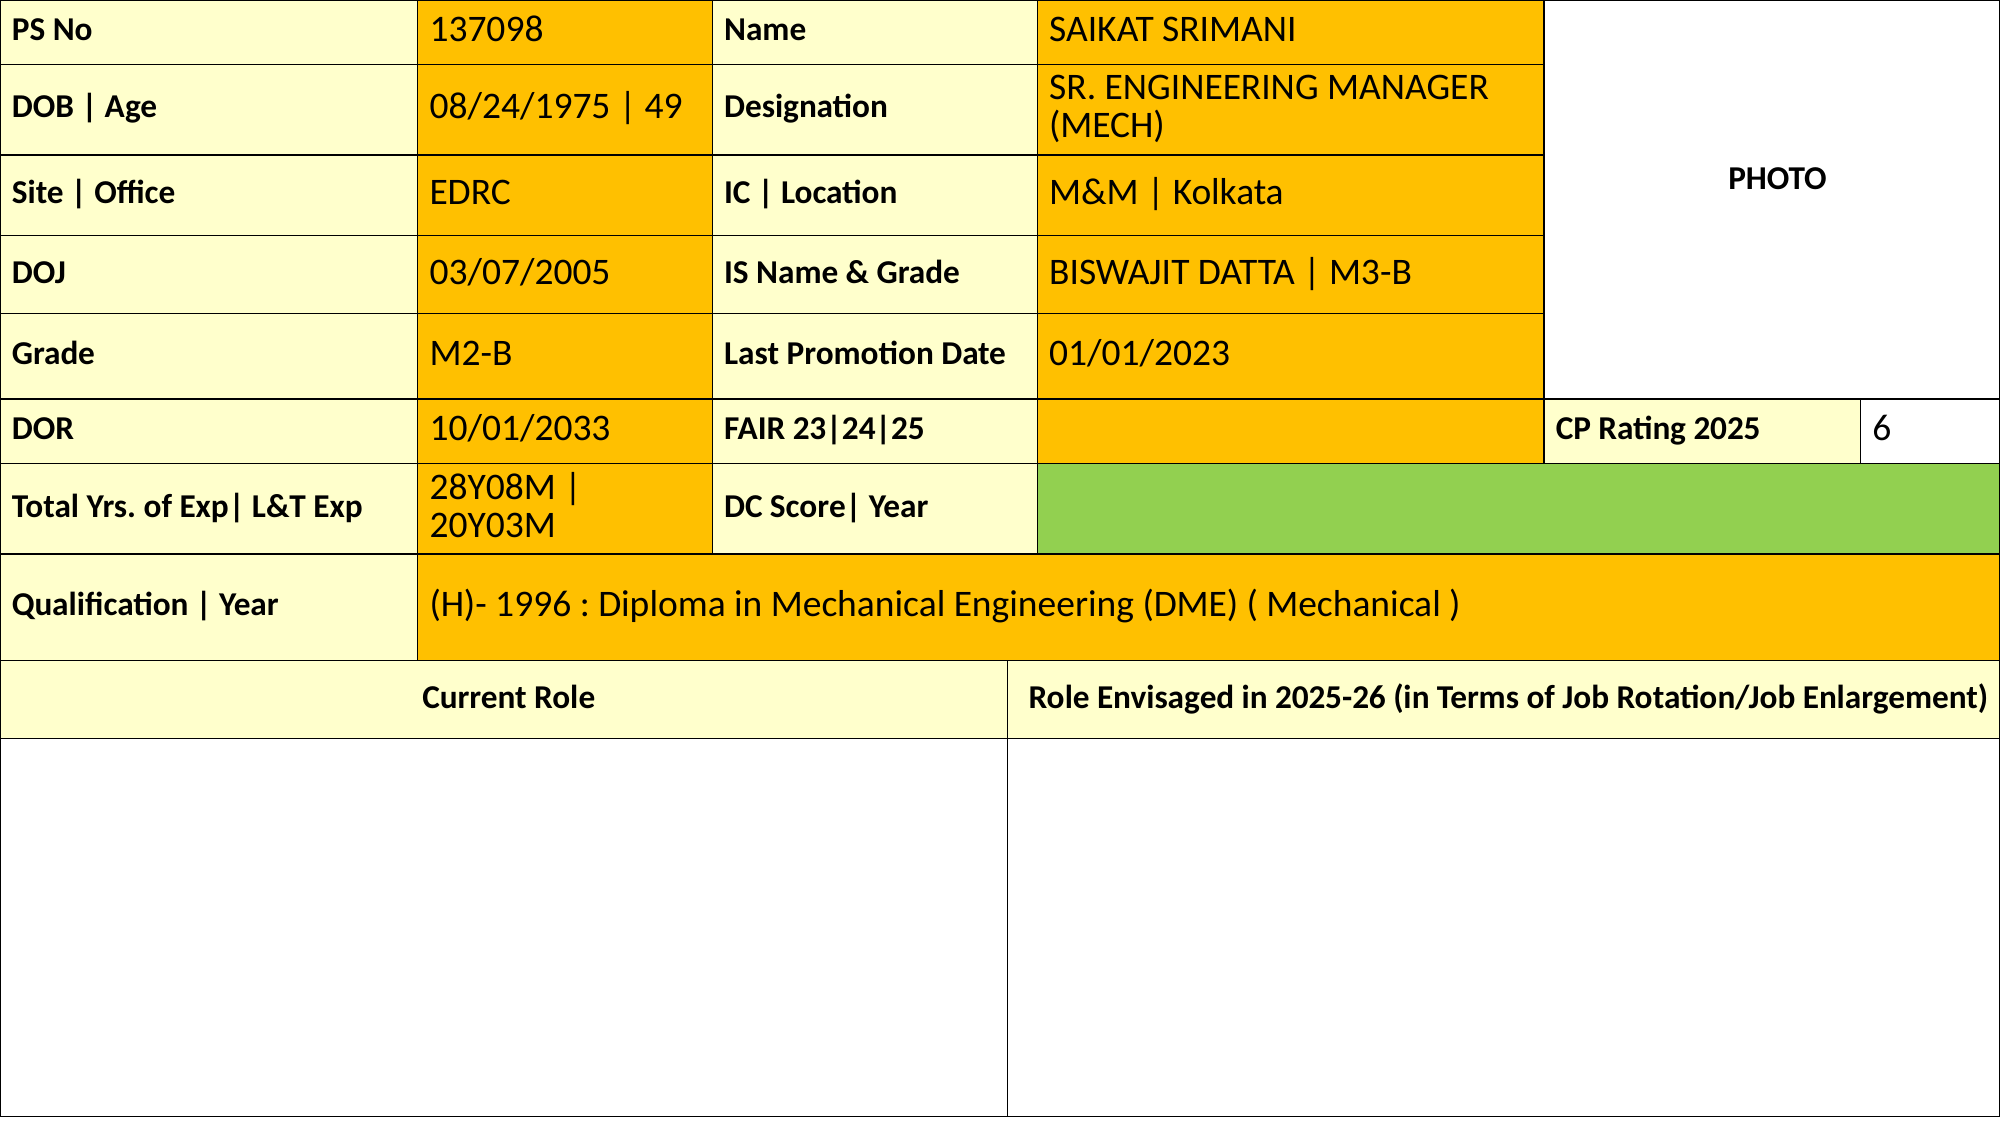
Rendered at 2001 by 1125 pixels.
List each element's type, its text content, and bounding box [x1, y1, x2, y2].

table_cell Site | Office [1, 156, 417, 235]
table_cell Current Role [1, 661, 1007, 738]
table_cell M&M | Kolkata [1038, 156, 1543, 235]
table_cell EDRC [418, 156, 712, 235]
table_cell Last Promotion Date [713, 314, 1037, 398]
table_cell Total Yrs. of Exp| L&T Exp [1, 464, 417, 553]
table_header PHOTO [1545, 1, 1999, 398]
table_cell 01/01/2023 [1038, 314, 1543, 398]
table_cell Designation [713, 65, 1037, 154]
table_header 137098 [418, 1, 712, 64]
table_cell DOB | Age [1, 65, 417, 154]
table_cell Role Envisaged in 2025-26 (in Terms of Job Rotation/Job Enlargement) [1008, 661, 1999, 738]
table_cell (H)- 1996 : Diploma in Mechanical Engineering (DME) ( Mechanical ) [418, 555, 1999, 660]
table_cell [1038, 464, 1999, 553]
table_cell BISWAJIT DATTA | M3-B [1038, 236, 1543, 313]
table_cell DOJ [1, 236, 417, 313]
table_cell M2-B [418, 314, 712, 398]
table_header SAIKAT SRIMANI [1038, 1, 1543, 64]
table_cell FAIR 23|24|25 [713, 400, 1037, 463]
table_header Name [713, 1, 1037, 64]
table_cell SR. ENGINEERING MANAGER (MECH) [1038, 65, 1543, 154]
table_cell CP Rating 2025 [1545, 400, 1860, 463]
table_cell 10/01/2033 [418, 400, 712, 463]
table_cell Qualification | Year [1, 555, 417, 660]
table_cell 6 [1861, 400, 1999, 463]
table_cell 08/24/1975 | 49 [418, 65, 712, 154]
table_cell 03/07/2005 [418, 236, 712, 313]
table_cell DC Score| Year [713, 464, 1037, 553]
table_cell DOR [1, 400, 417, 463]
table_cell 28Y08M | 20Y03M [418, 464, 712, 553]
table_cell Grade [1, 314, 417, 398]
table_cell IS Name & Grade [713, 236, 1037, 313]
table_cell IC | Location [713, 156, 1037, 235]
table_cell [1, 739, 1007, 1116]
table_cell [1008, 739, 1999, 1116]
table_cell [1038, 400, 1543, 463]
table_header PS No [1, 1, 417, 64]
